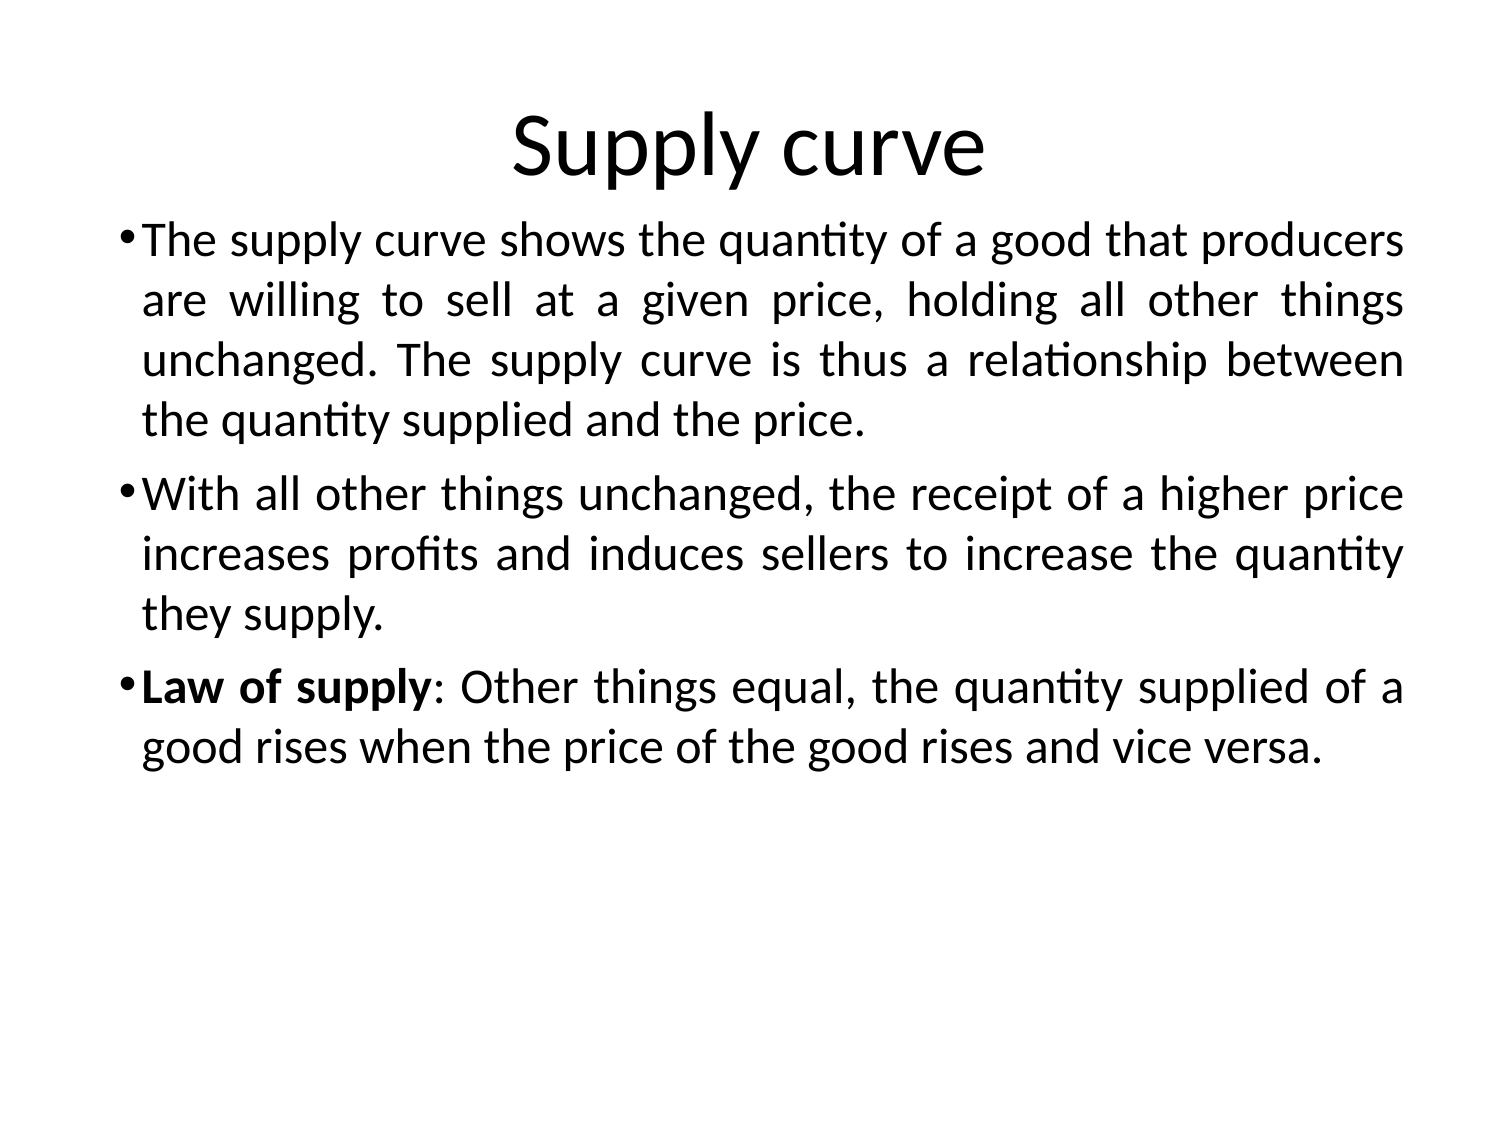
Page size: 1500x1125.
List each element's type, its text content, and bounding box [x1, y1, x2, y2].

title Supply curve [74, 44, 1426, 233]
list The supply curve shows the quantity of a good that producers are willing to sell at a given price, holding all other things unchanged. The supply curve is thus a relationship between the quantity supplied and the price. With all other things unchanged, the receipt of a higher price increases profits and induces sellers to increase the quantity they supply. Law of supply: Other things equal, the quantity supplied of a good rises when the price of the good rises and vice versa. [70, 198, 1421, 1027]
